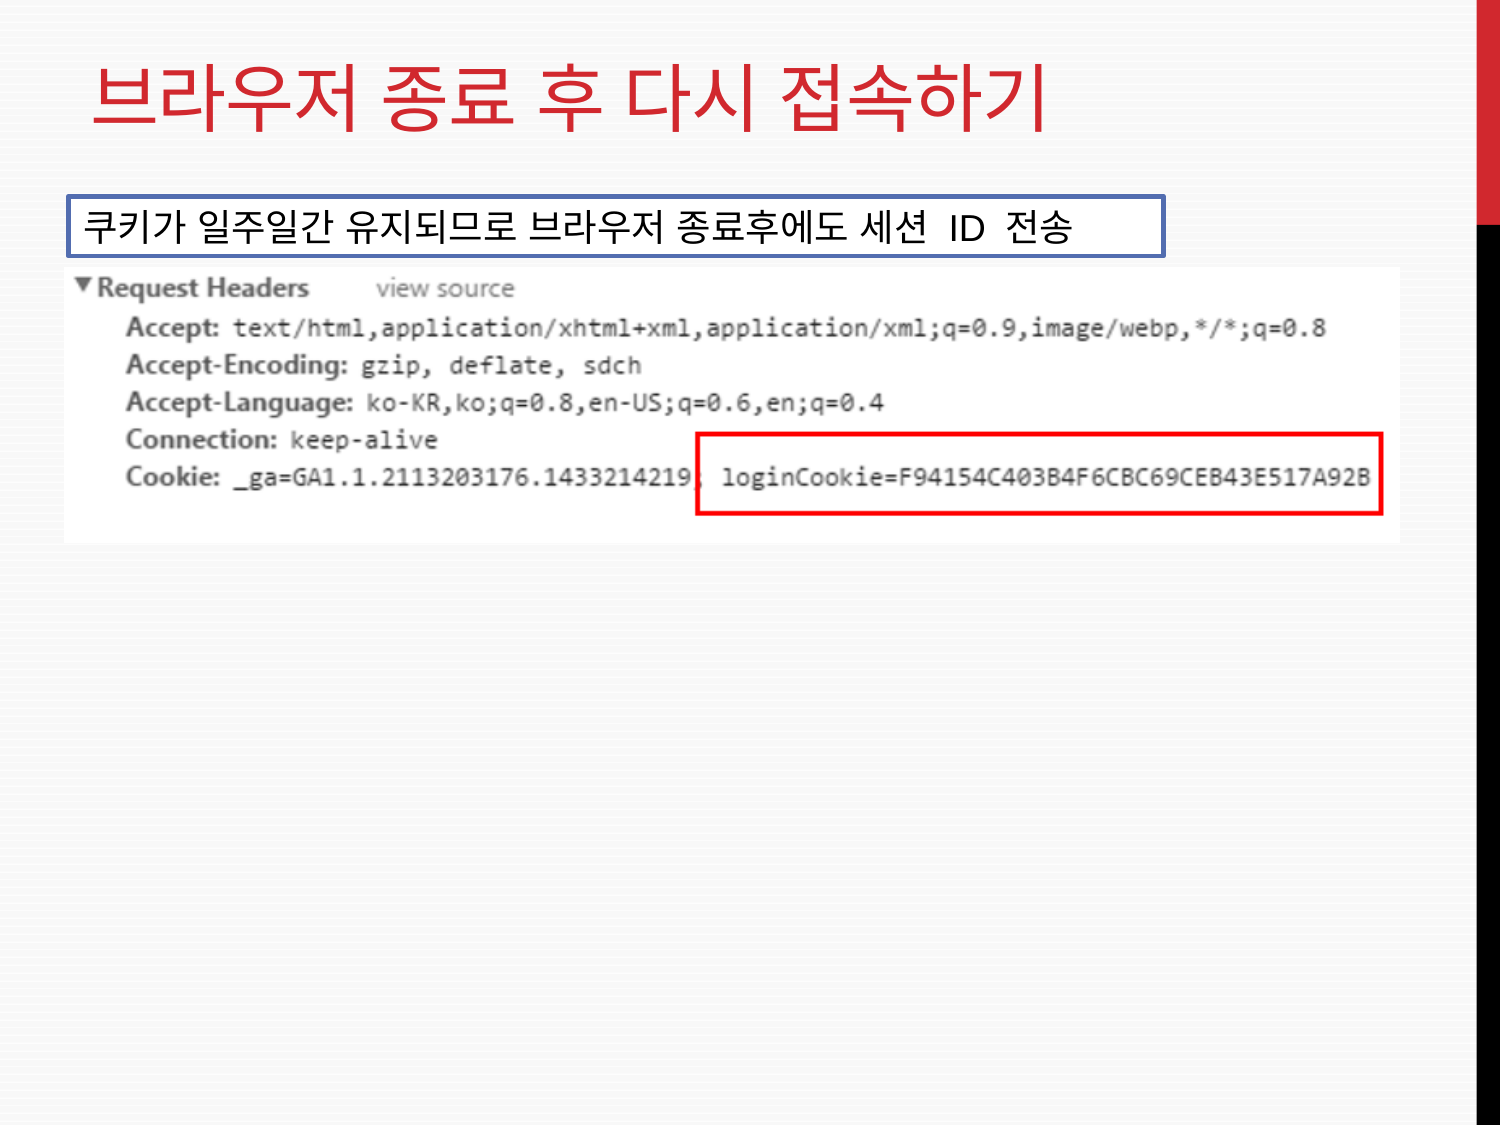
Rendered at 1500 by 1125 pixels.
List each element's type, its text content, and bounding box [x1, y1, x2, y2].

text_box 쿠키가 일주일간 유지되므로 브라우저 종료후에도 세션 ID 전송 [66, 194, 1166, 258]
picture [64, 267, 1401, 543]
title 브라우저 종료 후 다시 접속하기 [75, 25, 1329, 149]
